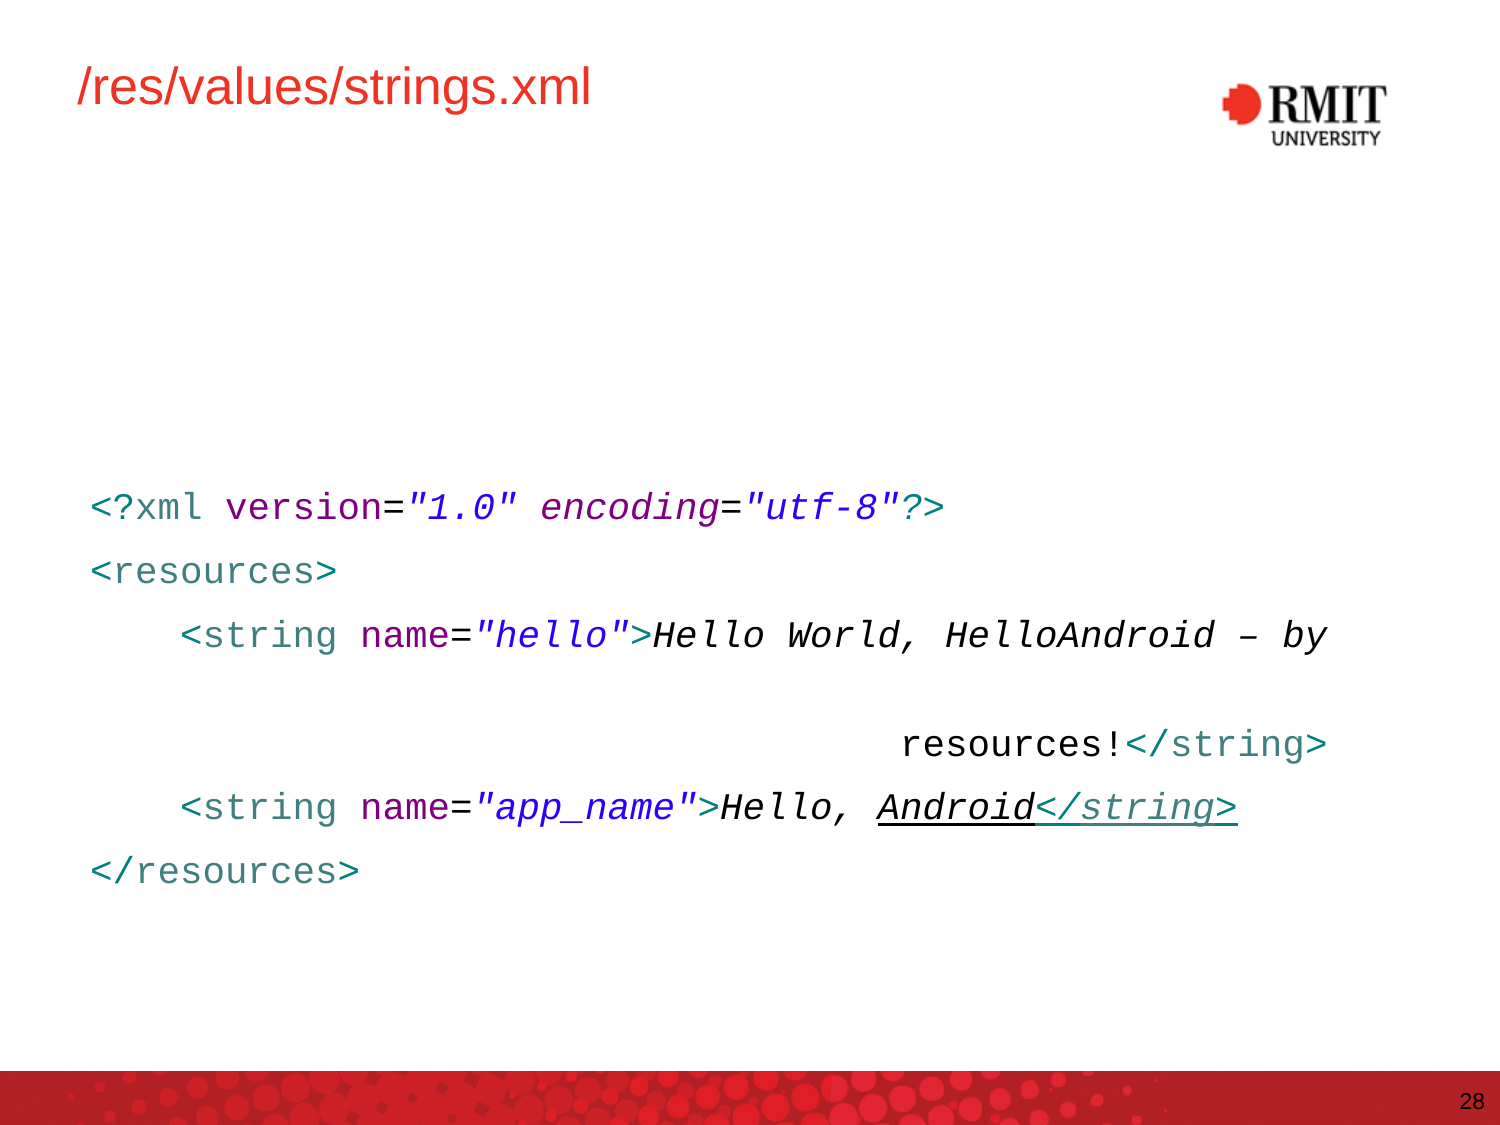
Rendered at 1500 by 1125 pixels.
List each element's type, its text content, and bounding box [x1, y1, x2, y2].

title /res/values/strings.xml [62, 45, 1413, 197]
list <?xml version="1.0" encoding="utf-8"?> <resources> <string name="hello">Hello World, HelloAndroid – by resources!</string> <string name="app_name">Hello, Android</string> </resources> [75, 474, 1425, 1006]
picture [0, 1071, 1500, 1125]
slide_number 28 [1149, 1079, 1500, 1115]
